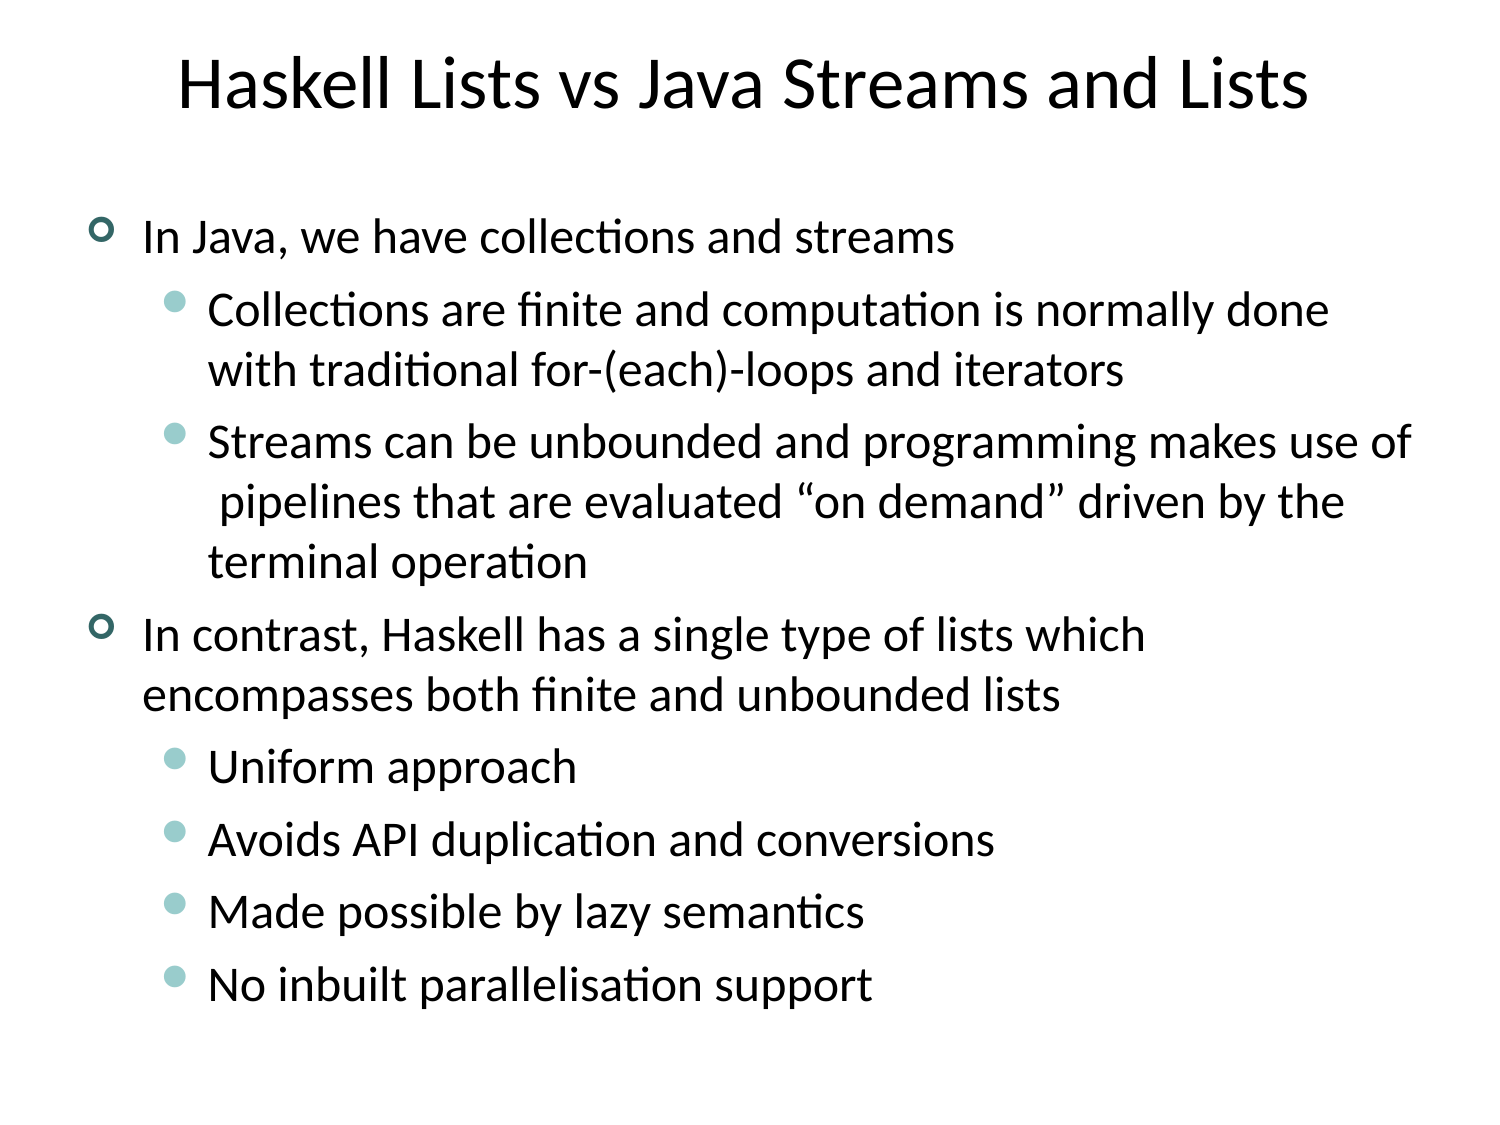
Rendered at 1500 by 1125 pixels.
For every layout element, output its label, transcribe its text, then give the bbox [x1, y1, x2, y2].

list In Java, we have collections and streams Collections are finite and computation is normally done with traditional for-(each)-loops and iterators Streams can be unbounded and programming makes use of pipelines that are evaluated “on demand” driven by the terminal operation In contrast, Haskell has a single type of lists which encompasses both finite and unbounded lists Uniform approach Avoids API duplication and conversions Made possible by lazy semantics No inbuilt parallelisation support [70, 196, 1436, 1095]
title Haskell Lists vs Java Streams and Lists [76, 0, 1430, 158]
